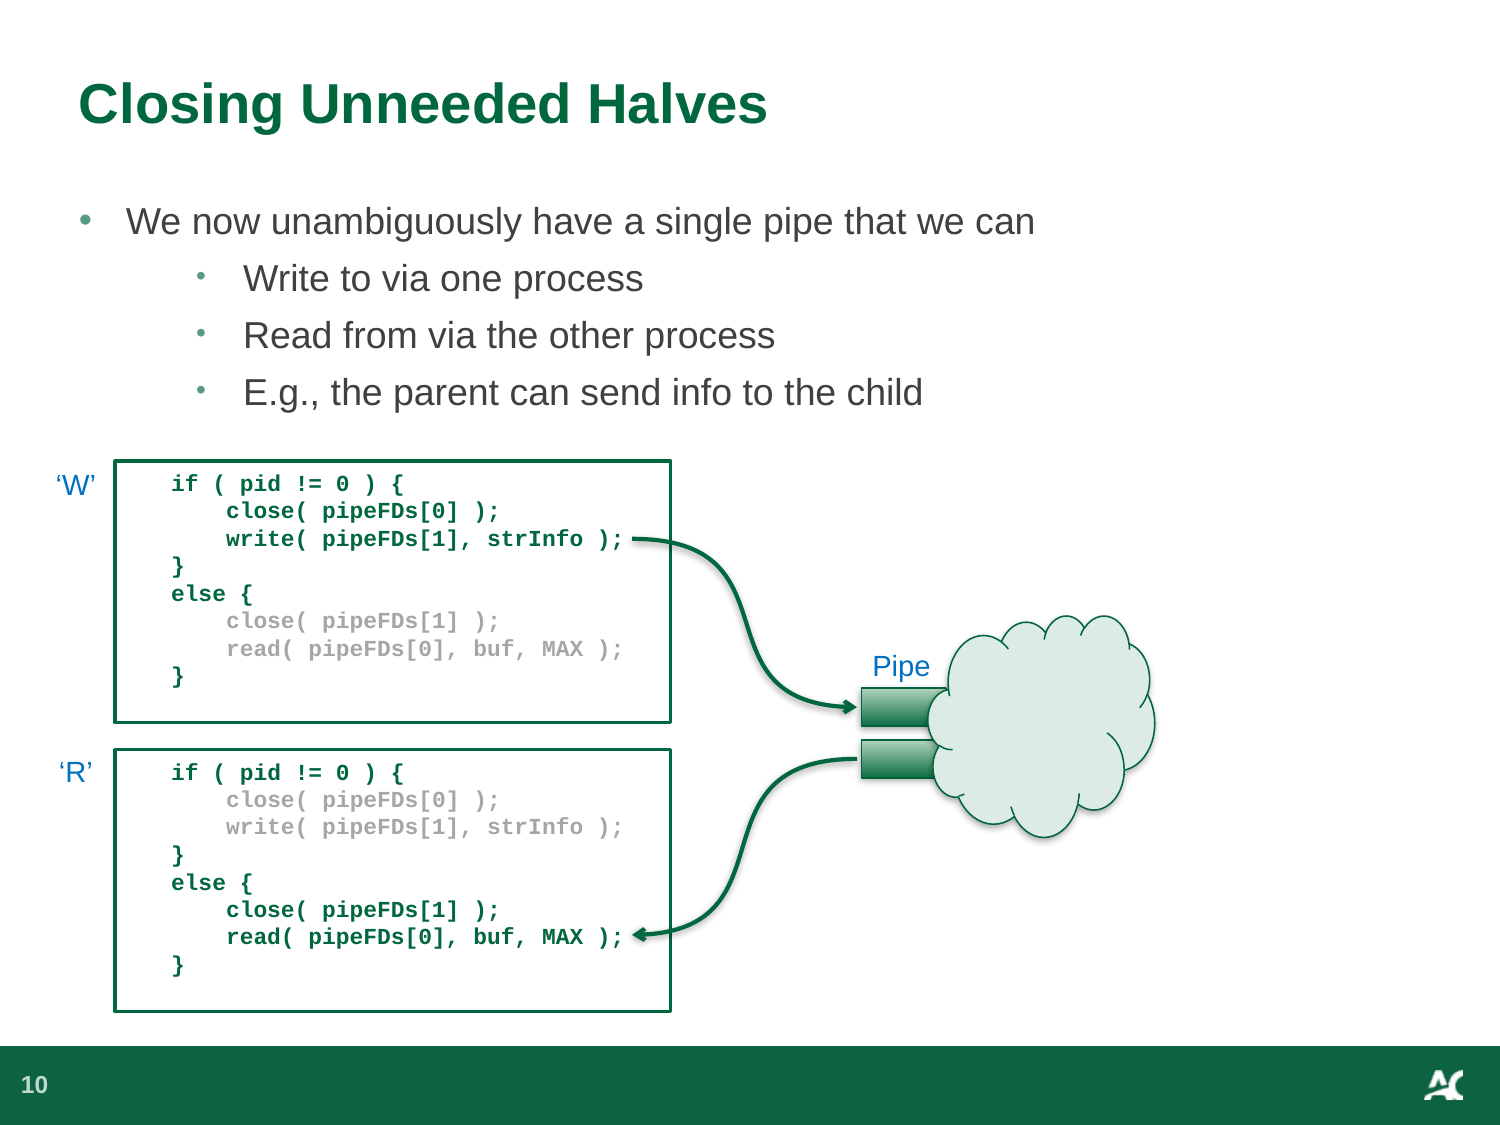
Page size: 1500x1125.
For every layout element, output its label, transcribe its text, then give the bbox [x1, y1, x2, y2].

title Closing Unneeded Halves [79, 80, 1484, 185]
list We now unambiguously have a single pipe that we can Write to via one process Read from via the other process E.g., the parent can send info to the child [79, 192, 1342, 966]
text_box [631, 758, 858, 936]
text_box [926, 615, 1156, 839]
text_box ‘R’ [44, 746, 108, 796]
text_box [861, 739, 931, 779]
text_box [861, 690, 939, 727]
slide_number 10 [20, 1057, 77, 1111]
text_box ‘W’ [40, 459, 112, 509]
text_box if ( pid != 0 ) { close( pipeFDs[0] ); write( pipeFDs[1], strInfo ); } else { close( pipeFDs[1] ); read( pipeFDs[0], buf, MAX ); } [114, 749, 671, 1012]
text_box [631, 538, 858, 708]
text_box if ( pid != 0 ) { close( pipeFDs[0] ); write( pipeFDs[1], strInfo ); } else { close( pipeFDs[1] ); read( pipeFDs[0], buf, MAX ); } [114, 461, 671, 723]
text_box Pipe [863, 640, 946, 690]
